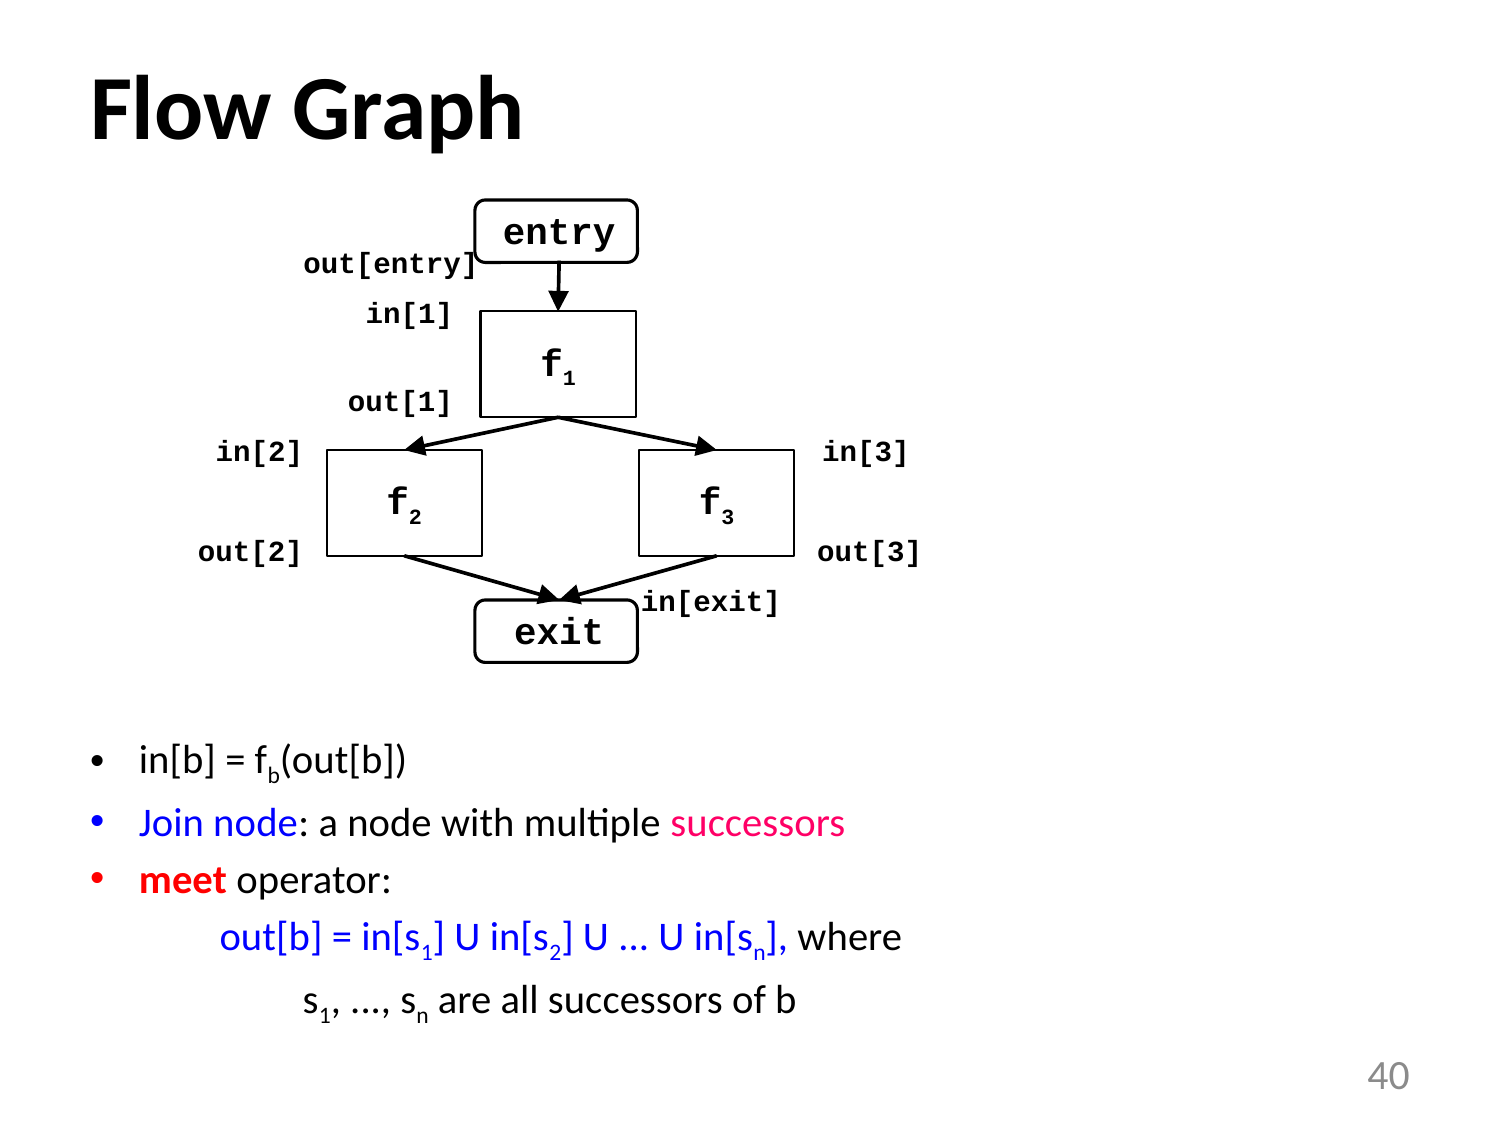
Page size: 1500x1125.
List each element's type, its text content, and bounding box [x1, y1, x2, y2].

text_box out[entry] [288, 237, 493, 288]
text_box out[2] [182, 524, 318, 575]
text_box f3 [660, 449, 795, 556]
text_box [474, 199, 638, 263]
text_box in[exit] [667, 574, 796, 625]
slide_number 40 [1074, 1042, 1425, 1103]
text_box f1 [480, 311, 636, 418]
text_box in[2] [200, 424, 318, 475]
text_box f2 [326, 449, 457, 556]
text_box in[1] [350, 286, 468, 337]
text_box out[1] [332, 374, 457, 425]
title Flow Graph [75, 9, 1425, 197]
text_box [613, 496, 663, 655]
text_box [456, 497, 507, 654]
list in[b] = fb(out[b]) Join node: a node with multiple successors meet operator: out[b] = in[s1] U in[s2] U ... U in[sn], where s1, ..., sn are all successors of b [75, 725, 1425, 1038]
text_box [462, 354, 501, 509]
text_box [618, 351, 657, 511]
text_box in[3] [807, 424, 925, 475]
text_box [474, 599, 638, 663]
text_box out[3] [802, 524, 937, 575]
